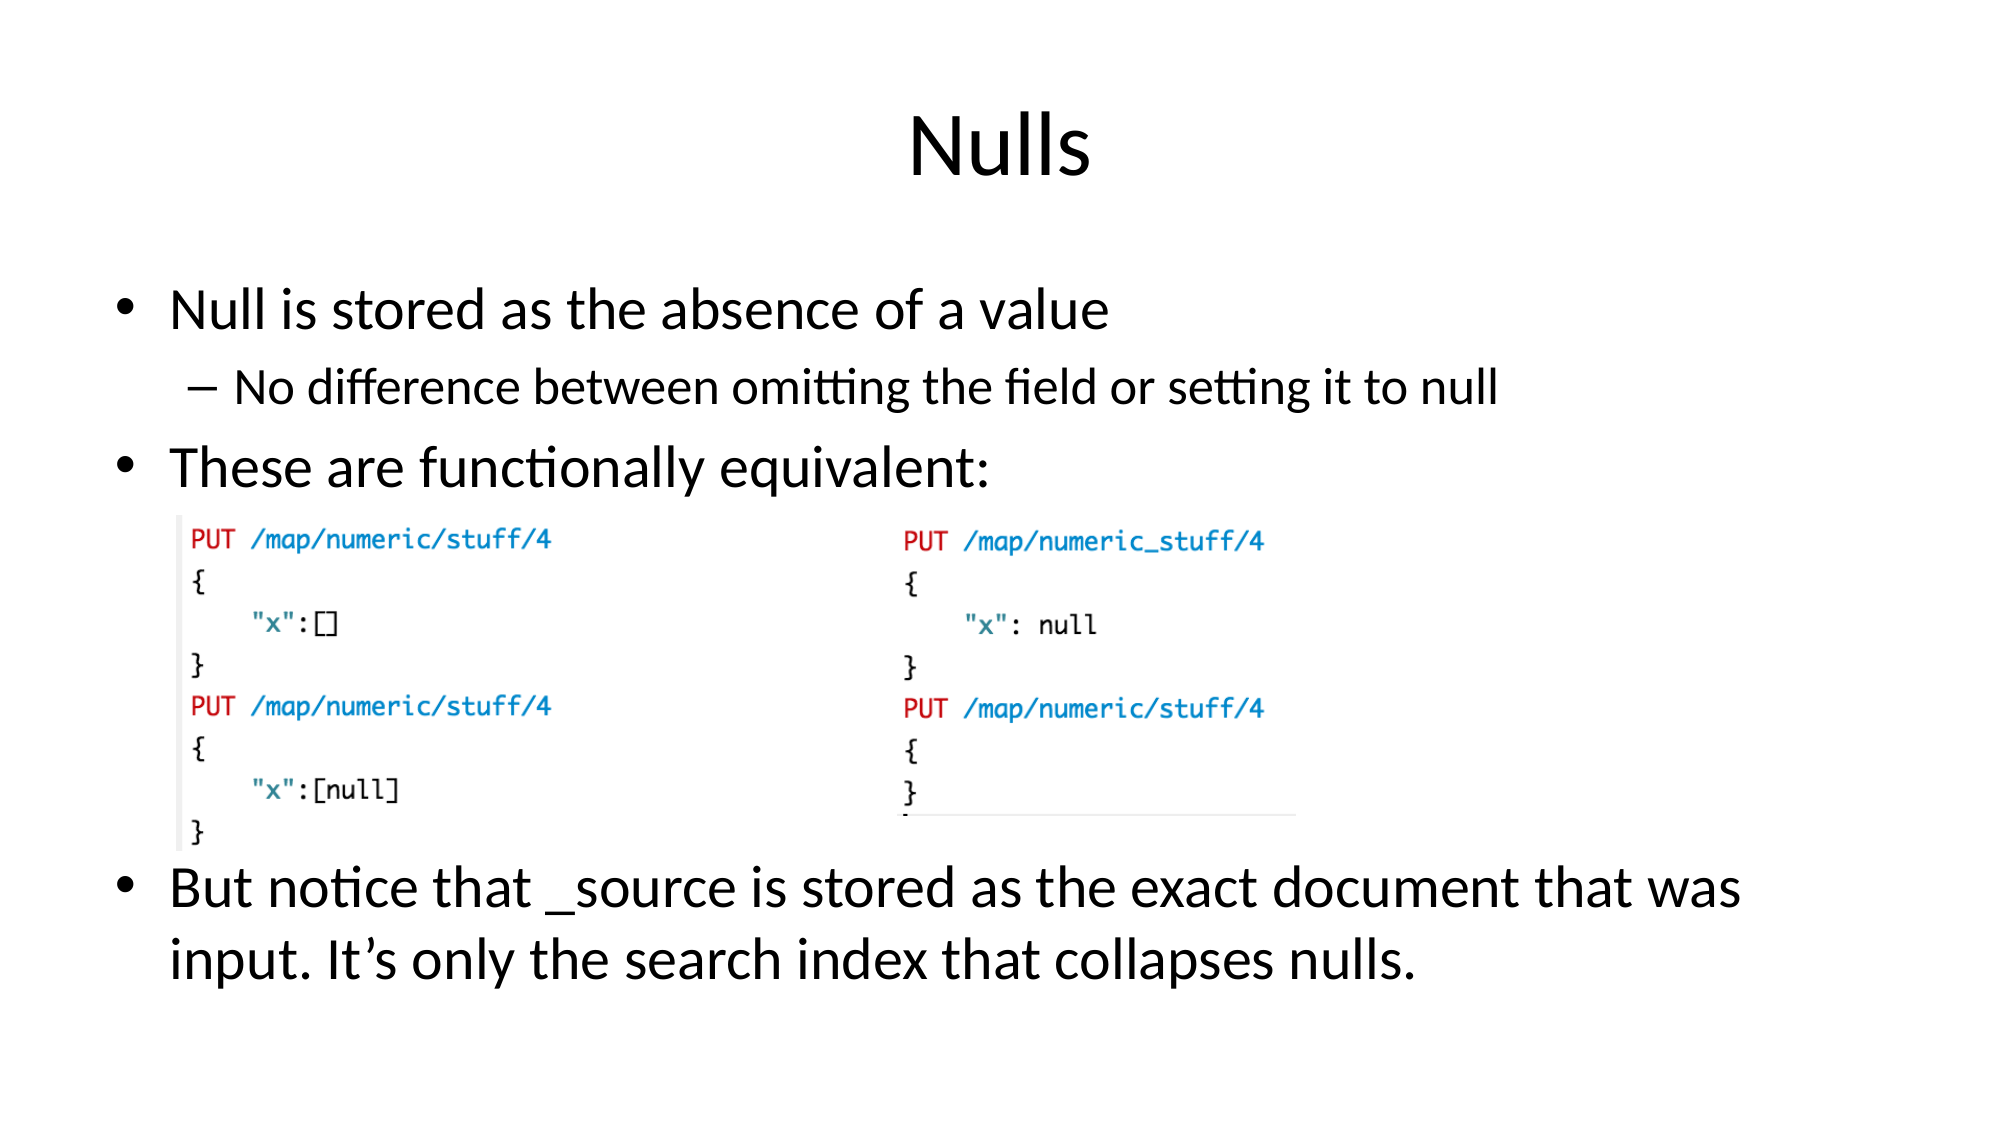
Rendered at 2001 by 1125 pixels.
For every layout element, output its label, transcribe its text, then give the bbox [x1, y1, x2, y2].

picture [176, 514, 607, 851]
list Null is stored as the absence of a value No difference between omitting the field or setting it to null These are functionally equivalent: But notice that _source is stored as the exact document that was input. It’s only the search index that collapses nulls. [99, 262, 1900, 1005]
picture [897, 517, 1296, 816]
title Nulls [99, 45, 1900, 233]
